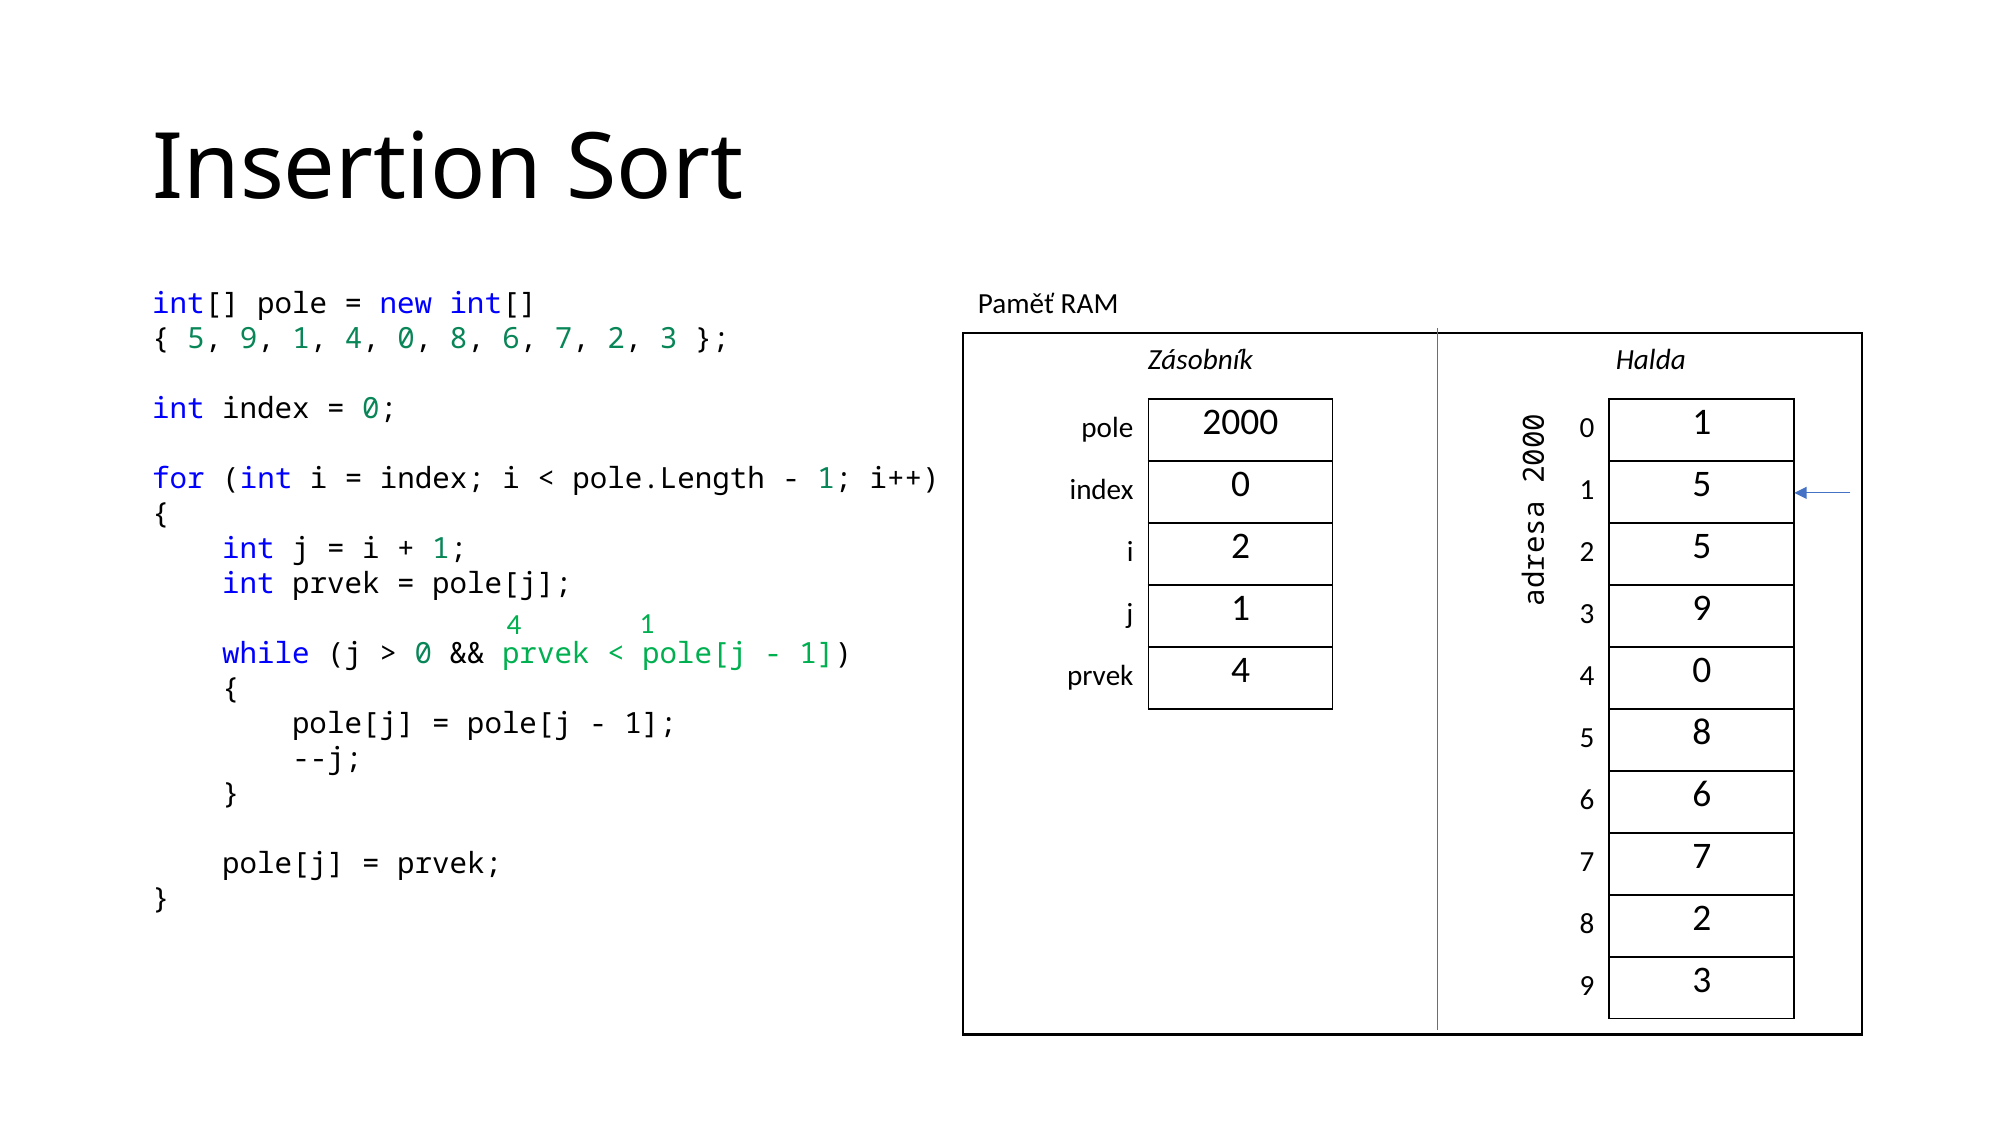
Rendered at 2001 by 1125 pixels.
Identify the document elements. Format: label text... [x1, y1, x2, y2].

table_header 1 [1610, 400, 1793, 460]
table_cell 2 [1149, 524, 1332, 584]
table_cell 6 [1561, 771, 1608, 833]
table_header pole [1000, 399, 1148, 461]
table_cell index [1000, 461, 1148, 523]
table_cell 3 [1561, 585, 1608, 647]
table_cell 1 [1561, 461, 1608, 523]
table_cell j [1000, 585, 1148, 647]
table_cell 7 [1561, 833, 1608, 895]
table_cell i [1000, 523, 1148, 585]
text_box Zásobník [964, 332, 1437, 383]
text_box [962, 332, 1863, 1036]
table_cell 0 [1149, 462, 1332, 522]
text_box 4 [491, 597, 555, 648]
text_box adresa 2000 [1507, 399, 1558, 789]
table_header 0 [1561, 399, 1608, 461]
table_cell prvek [1000, 647, 1148, 709]
table_cell 2 [1610, 896, 1793, 956]
table_cell 6 [1610, 772, 1793, 832]
table_cell 3 [1610, 958, 1793, 1018]
text_box Paměť RAM [964, 277, 1863, 327]
table_cell 7 [1610, 834, 1793, 894]
table_cell 5 [1610, 462, 1793, 522]
table_cell 4 [1149, 648, 1332, 708]
text_box int[] pole = new int[] { 5, 9, 1, 4, 0, 8, 6, 7, 2, 3 }; int index = 0; for (int i = index; i < pole.Length - 1; i++) { int j = i + 1; int prvek = pole[j]; while (j > 0 && prvek < pole[j - 1]) { pole[j] = pole[j - 1]; --j; } pole[j] = prvek; } [137, 277, 964, 922]
table_cell 4 [1561, 647, 1608, 709]
table_cell 0 [1610, 648, 1793, 708]
text_box Halda [1439, 332, 1863, 383]
table_cell 5 [1610, 524, 1793, 584]
table_cell 2 [1561, 523, 1608, 585]
table_cell 1 [1149, 586, 1332, 646]
table_cell 5 [1561, 709, 1608, 771]
table_header 2000 [1149, 400, 1332, 460]
table_cell 8 [1610, 710, 1793, 770]
title Insertion Sort [137, 59, 1863, 277]
table_cell 9 [1561, 957, 1608, 1019]
table_cell 9 [1610, 586, 1793, 646]
table_cell 8 [1561, 895, 1608, 957]
text_box 1 [624, 596, 688, 647]
